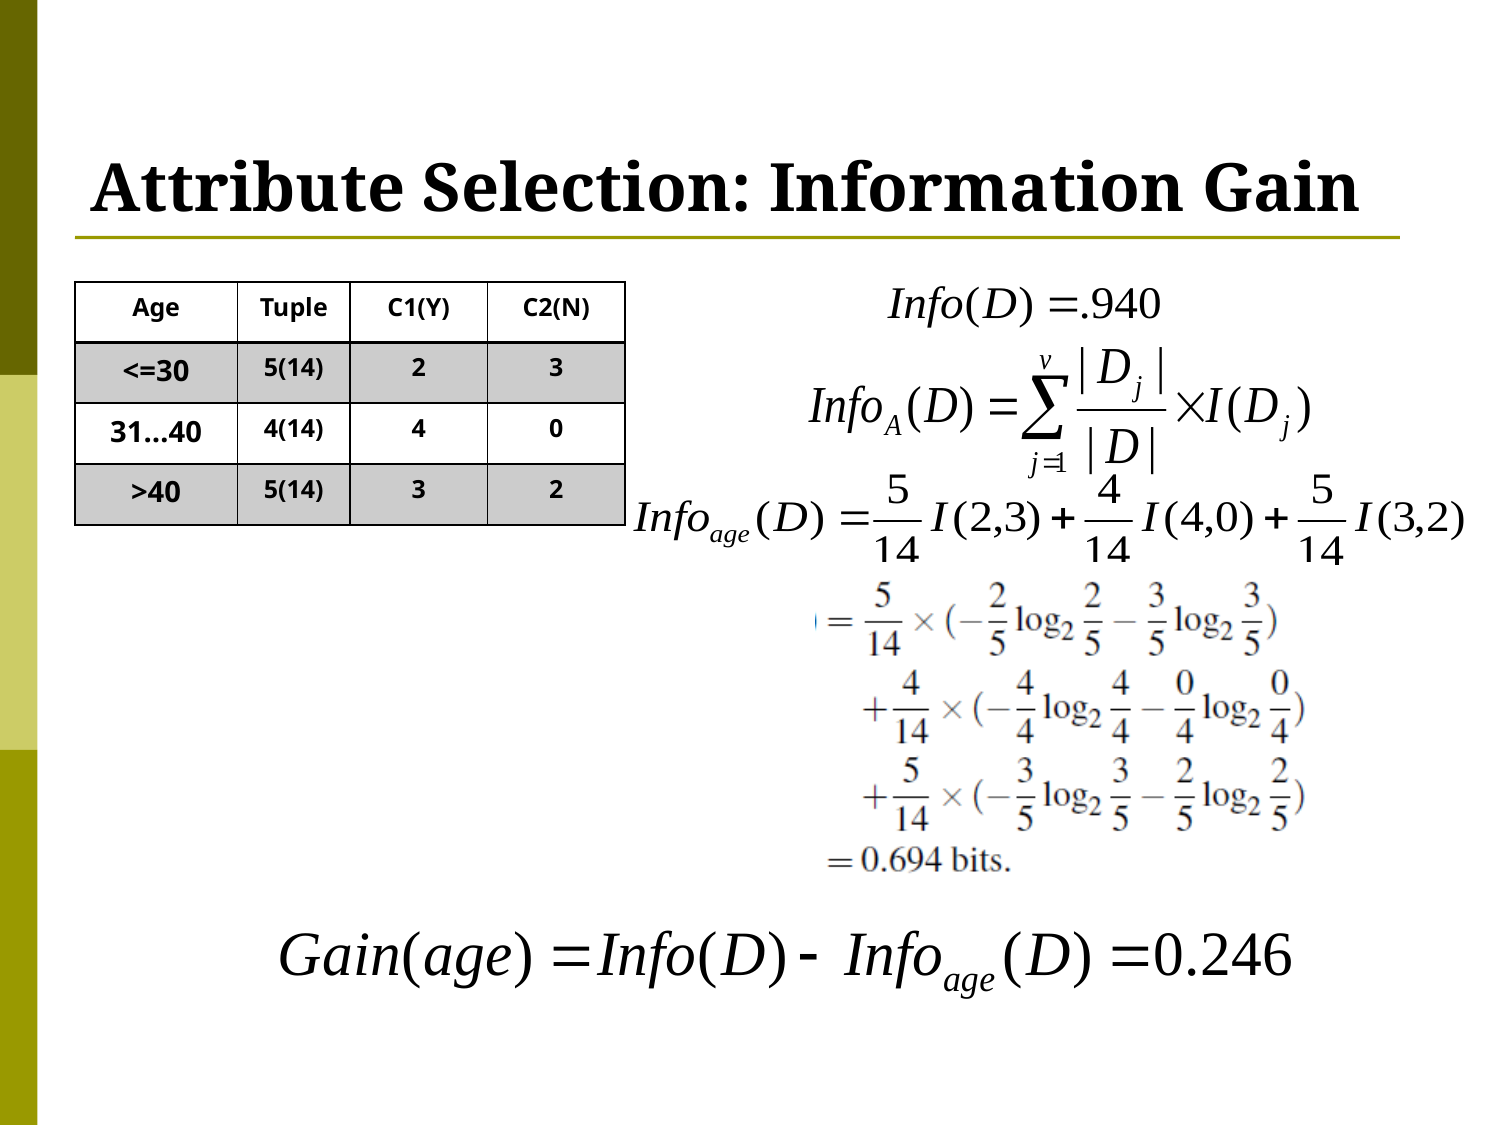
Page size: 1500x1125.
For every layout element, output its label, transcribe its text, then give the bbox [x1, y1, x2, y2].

table_cell 4(14) [238, 404, 349, 463]
table_cell 5(14) [238, 465, 349, 524]
table_cell 5(14) [238, 344, 349, 402]
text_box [624, 462, 1476, 576]
table_header C2(N) [488, 283, 624, 341]
picture [815, 562, 1326, 890]
table_cell 3 [488, 344, 624, 402]
table_cell 2 [488, 465, 620, 524]
table_cell >40 [76, 465, 237, 524]
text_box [878, 276, 1171, 330]
table_header Tuple [238, 283, 349, 341]
table_cell 0 [488, 404, 624, 463]
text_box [270, 912, 1301, 1013]
table_cell 3 [351, 465, 487, 524]
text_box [799, 331, 1322, 488]
table_cell 2 [351, 344, 487, 402]
table_cell 4 [351, 404, 487, 463]
table_header Age [76, 283, 237, 341]
table_header C1(Y) [351, 283, 487, 341]
table_cell <=30 [76, 344, 237, 402]
title Attribute Selection: Information Gain [74, 45, 1426, 233]
table_cell 31…40 [76, 404, 237, 463]
